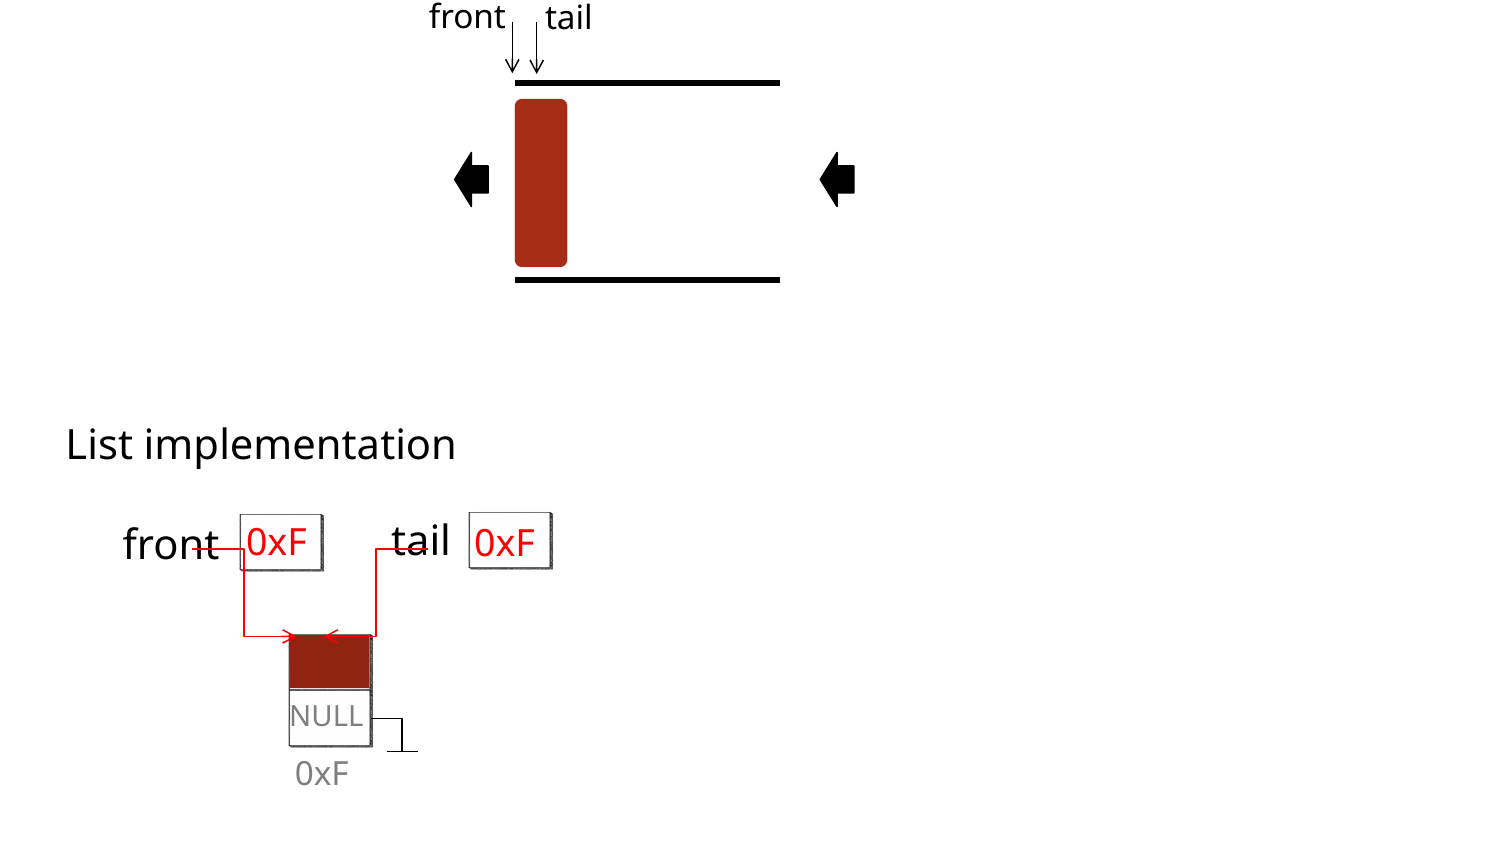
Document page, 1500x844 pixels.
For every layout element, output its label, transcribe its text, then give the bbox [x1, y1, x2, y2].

text_box [454, 152, 489, 207]
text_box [370, 718, 418, 752]
picture [506, 72, 588, 289]
text_box [820, 152, 854, 207]
text_box NULL [369, 689, 390, 717]
text_box 0xF [547, 511, 560, 560]
text_box front [405, 0, 507, 56]
picture [297, 612, 364, 769]
picture [248, 492, 315, 593]
text_box 0xF [319, 510, 332, 559]
text_box List implementation [50, 410, 553, 484]
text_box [332, 540, 421, 646]
text_box tail [507, 0, 631, 57]
text_box tail [375, 505, 472, 579]
picture [477, 490, 543, 591]
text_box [200, 540, 289, 646]
text_box 0xF [294, 774, 360, 793]
text_box front [107, 510, 243, 583]
